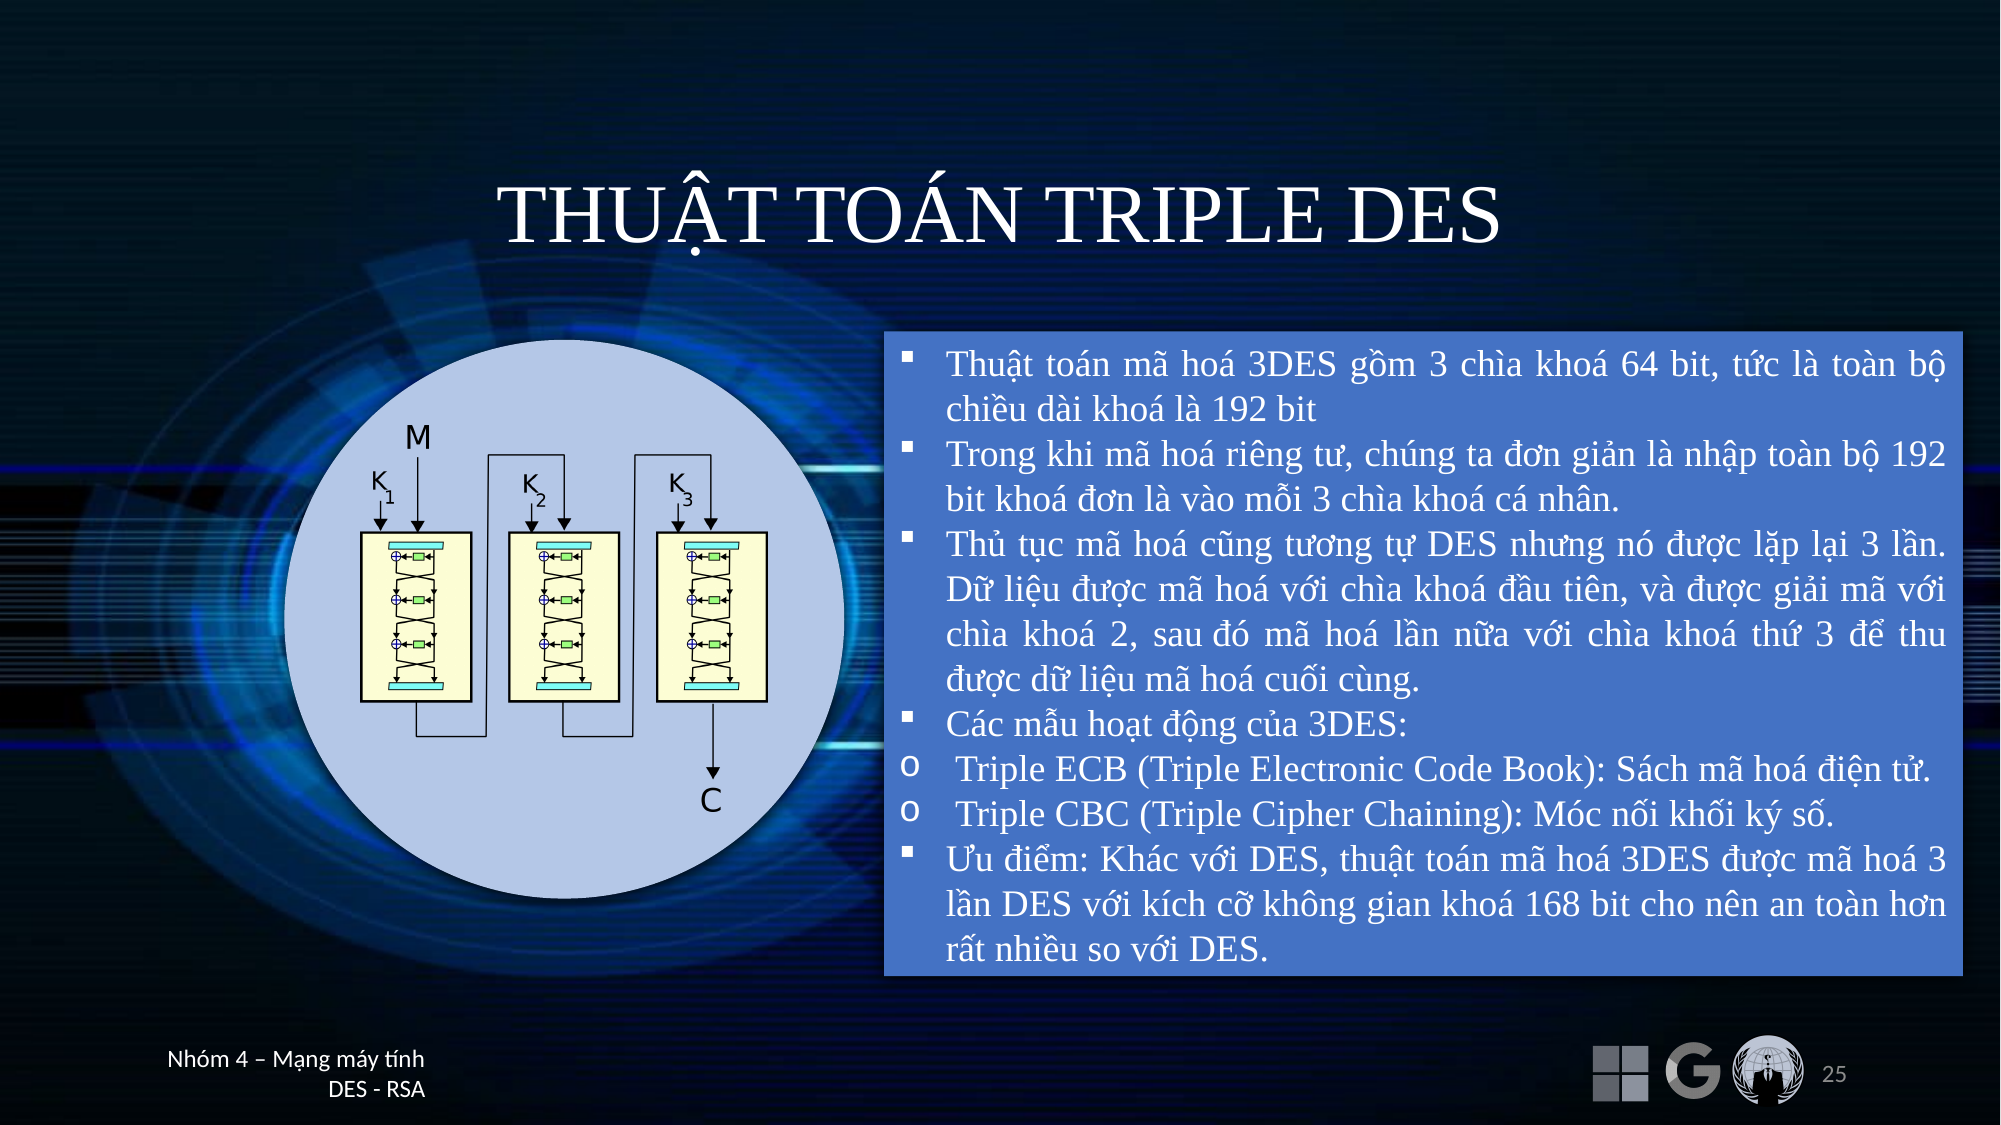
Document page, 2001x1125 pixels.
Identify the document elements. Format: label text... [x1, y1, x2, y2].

slide_number 25 [1412, 1042, 1863, 1103]
text_box [361, 338, 767, 425]
title THUẬT TOÁN TRIPLE DES [137, 144, 1863, 289]
slide_number Nhóm 4 – Mạng máy tính DES - RSA [137, 1042, 441, 1103]
text_box [283, 426, 846, 900]
picture [0, 0, 2001, 1125]
text_box Thuật toán mã hoá 3DES gồm 3 chìa khoá 64 bit, tức là toàn bộ chiều dài khoá là 192 bit Trong khi mã hoá riêng tư, chúng ta đơn giản là nhập toàn bộ 192 bit khoá đơn là vào mỗi 3 chìa khoá cá nhân. Thủ tục mã hoá cũng tương tự DES nhưng nó được lặp lại 3 lần. Dữ liệu được mã hoá với chìa khoá đầu tiên, và được giải mã với chìa khoá 2, sau đó mã hoá lần nữa với chìa khoá thứ 3 để thu được dữ liệu mã hoá cuối cùng. Các mẫu hoạt động của 3DES: Triple ECB (Triple Electronic Code Book): Sách mã hoá điện tử. Triple CBC (Triple Cipher Chaining): Móc nối khối ký số. Ưu điểm: Khác với DES, thuật toán mã hoá 3DES được mã hoá 3 lần DES với kích cỡ không gian khoá 168 bit cho nên an toàn hơn rất nhiều so với DES. [883, 330, 1964, 977]
